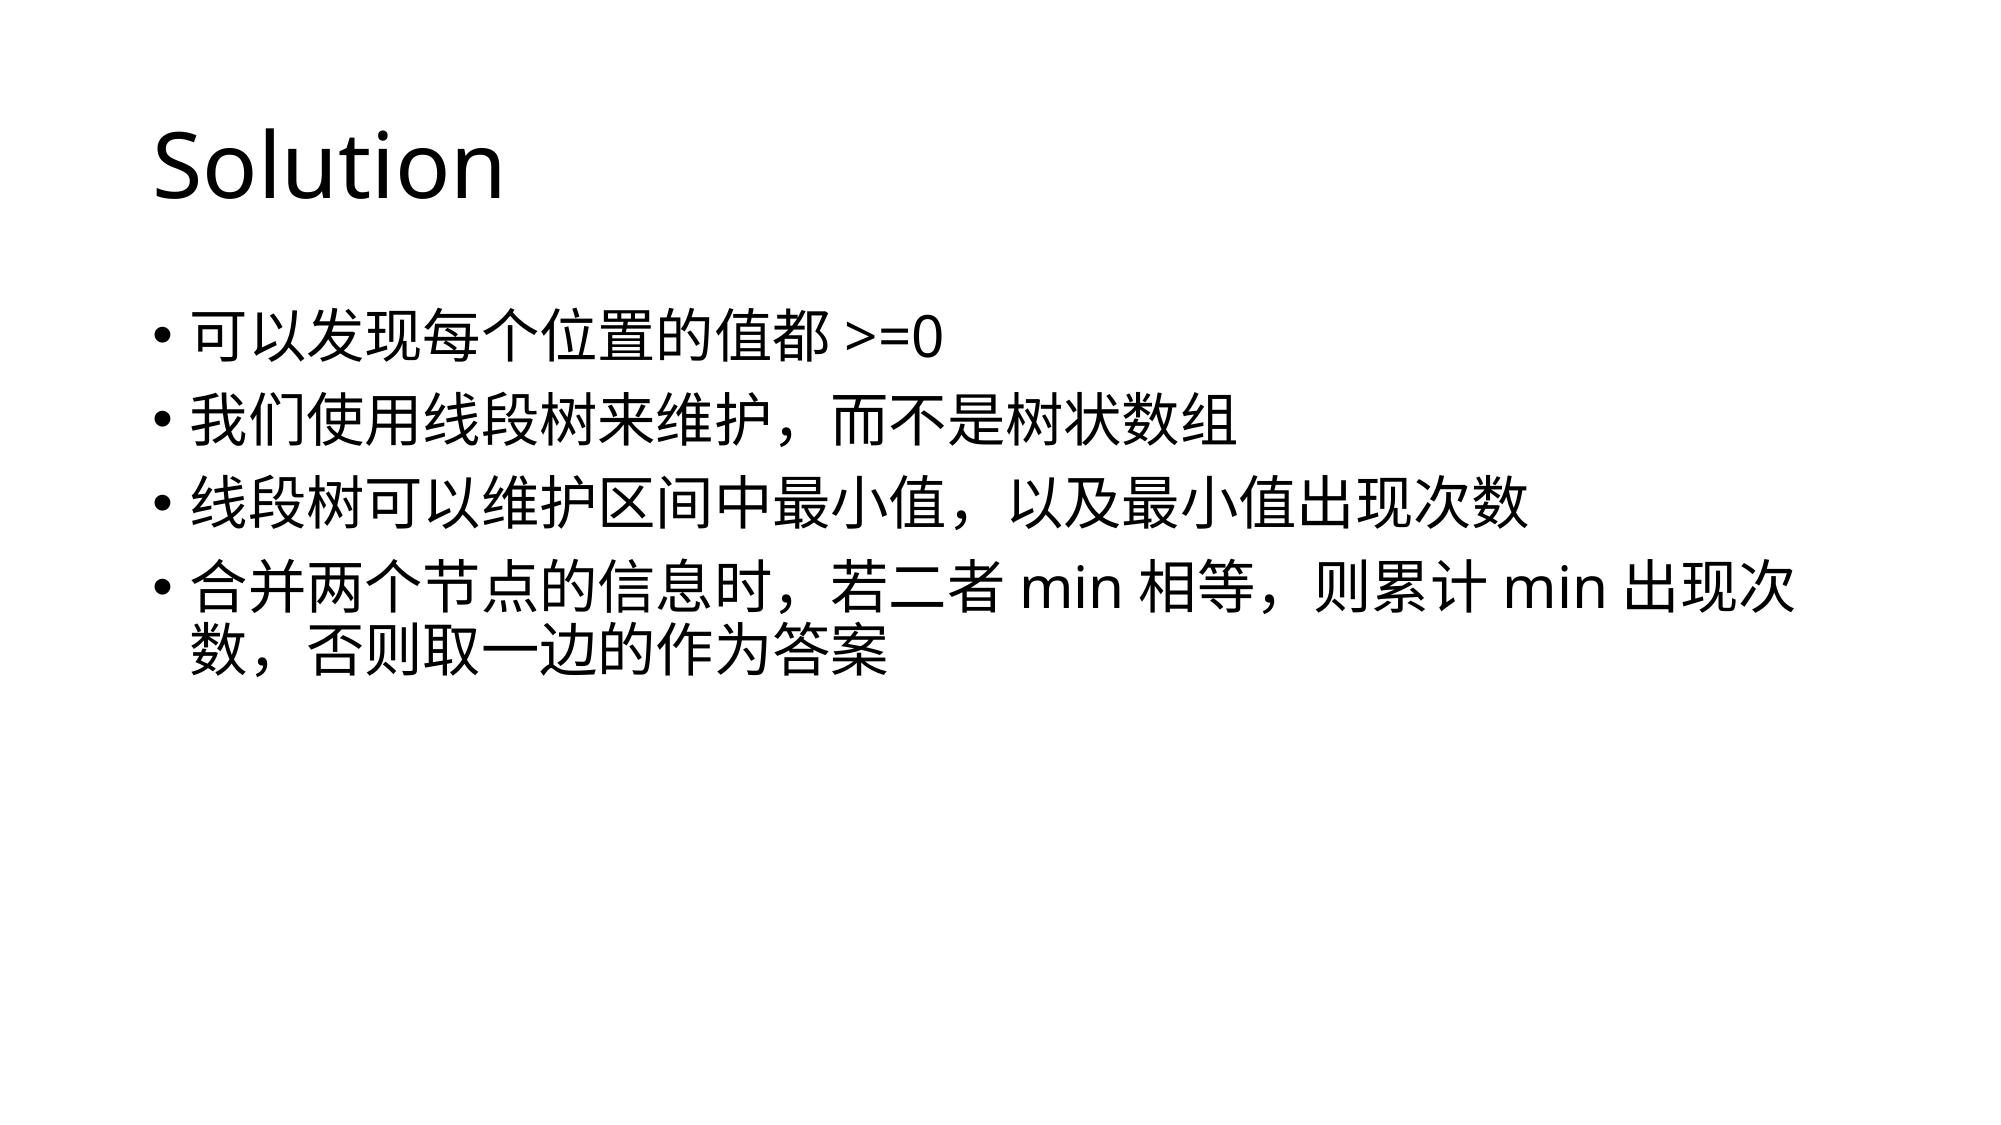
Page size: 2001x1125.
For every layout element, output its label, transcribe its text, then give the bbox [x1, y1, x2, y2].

list 可以发现每个位置的值都>=0 我们使用线段树来维护，而不是树状数组 线段树可以维护区间中最小值，以及最小值出现次数 合并两个节点的信息时，若二者min相等，则累计min出现次数，否则取一边的作为答案 [137, 299, 1863, 1014]
title Solution [137, 59, 1863, 278]
